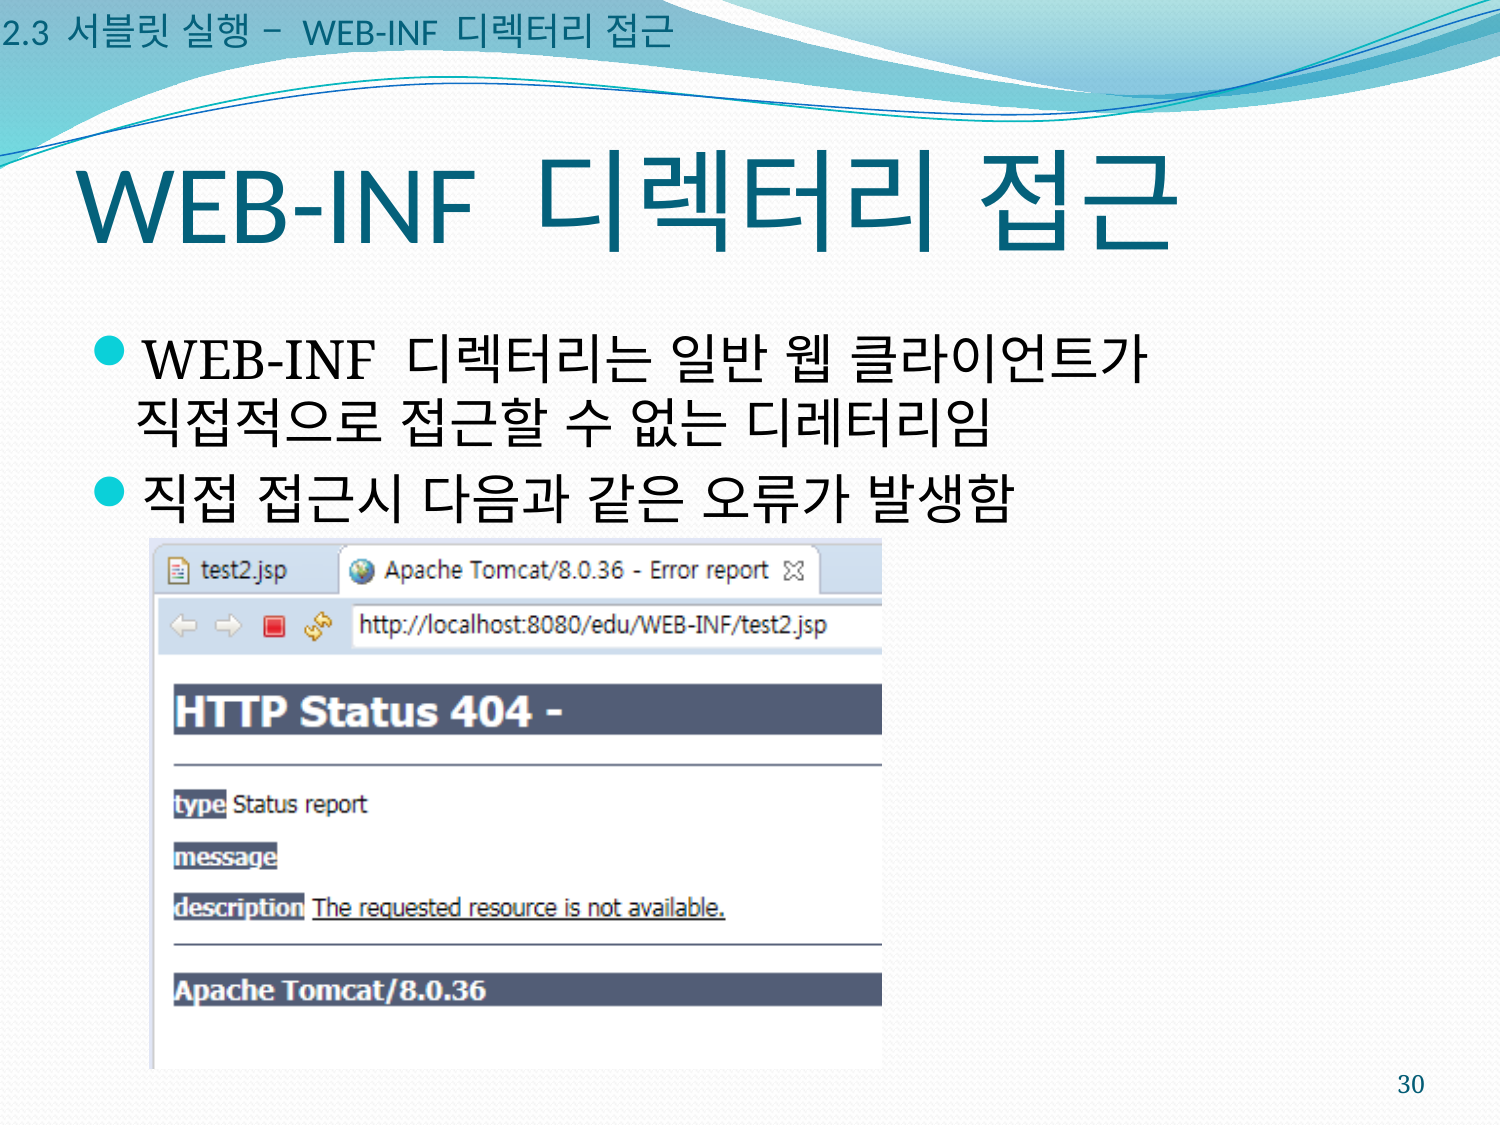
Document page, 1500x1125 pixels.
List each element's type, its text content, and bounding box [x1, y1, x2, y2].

title WEB-INF 디렉터리 접근 [75, 78, 1425, 266]
slide_number 30 [1299, 1042, 1425, 1103]
picture [148, 538, 882, 1069]
text_box 2.3 서블릿 실행 – WEB-INF 디렉터리 접근 [1, 0, 1365, 54]
list WEB-INF 디렉터리는 일반 웹 클라이언트가 직접적으로 접근할 수 없는 디레터리임 직접 접근시 다음과 같은 오류가 발생함 [75, 317, 1425, 1038]
